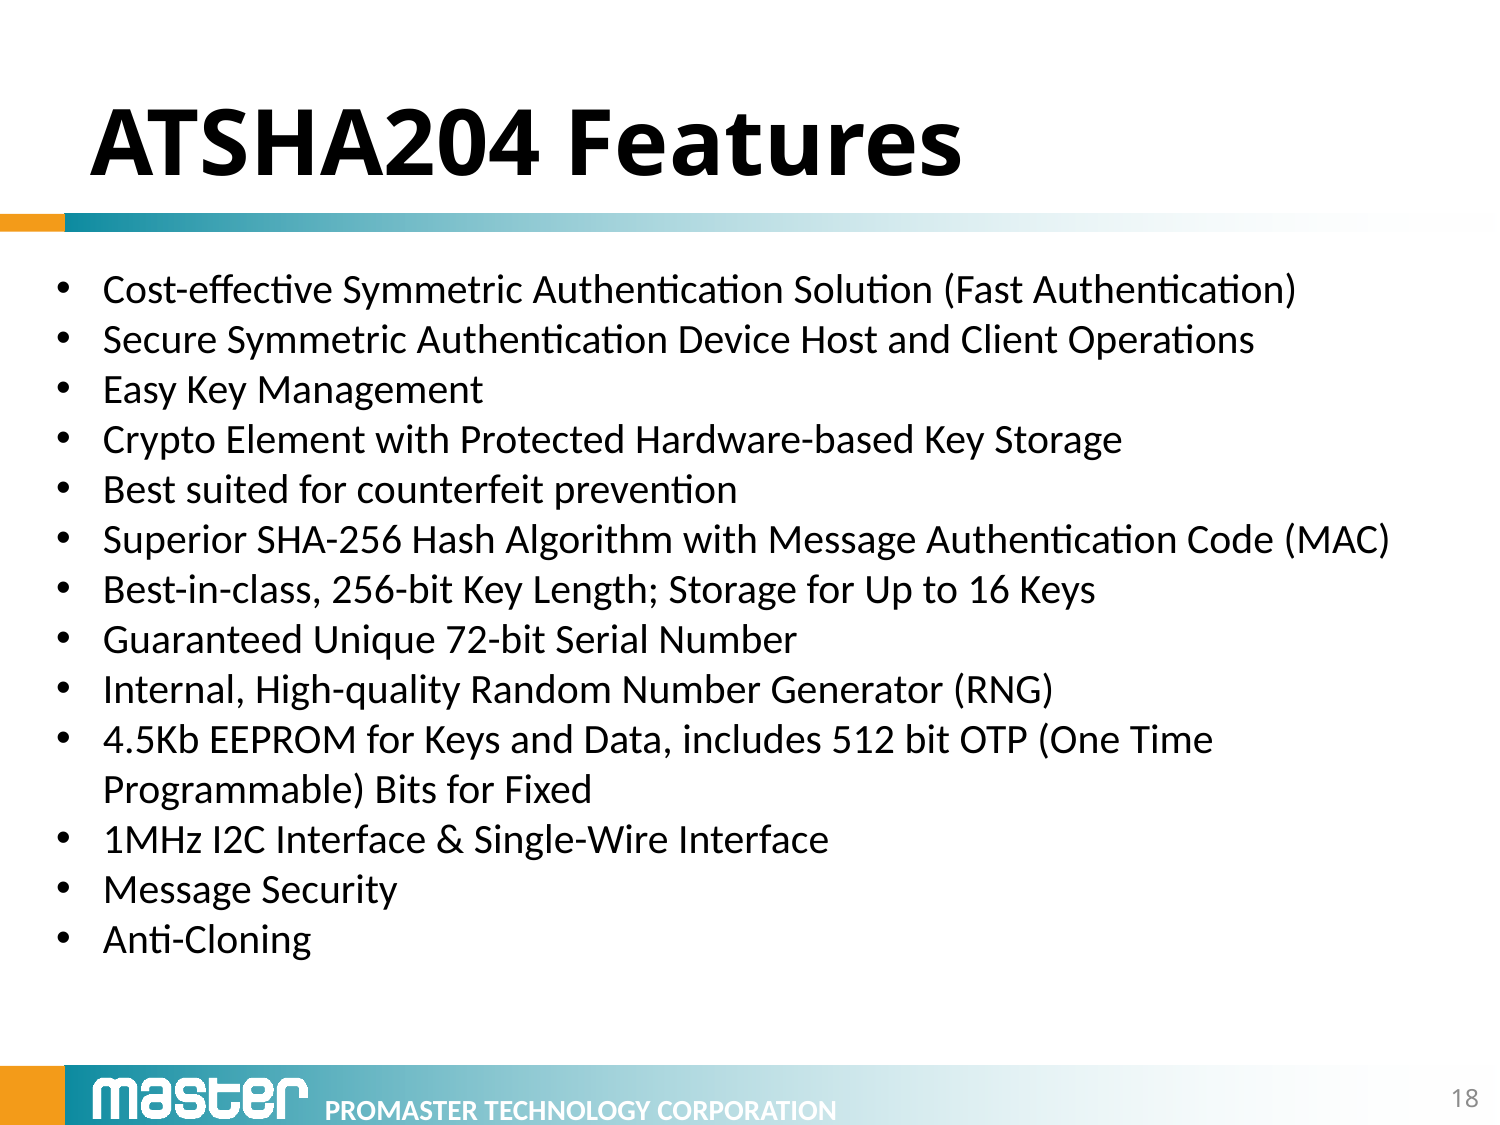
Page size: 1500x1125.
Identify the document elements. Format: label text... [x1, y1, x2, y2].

picture [88, 1071, 313, 1124]
title ATSHA204 Features [75, 45, 1425, 233]
slide_number 18 [1144, 1069, 1495, 1125]
text_box Cost-effective Symmetric Authentication Solution (Fast Authentication) Secure Symmetric Authentication Device Host and Client Operations Easy Key Management Crypto Element with Protected Hardware-based Key Storage Best suited for counterfeit prevention Superior SHA-256 Hash Algorithm with Message Authentication Code (MAC) Best-in-class, 256-bit Key Length; Storage for Up to 16 Keys Guaranteed Unique 72-bit Serial Number Internal, High-quality Random Number Generator (RNG) 4.5Kb EEPROM for Keys and Data, includes 512 bit OTP (One Time Programmable) Bits for Fixed 1MHz I2C Interface & Single-Wire Interface Message Security Anti-Cloning [41, 254, 1425, 970]
